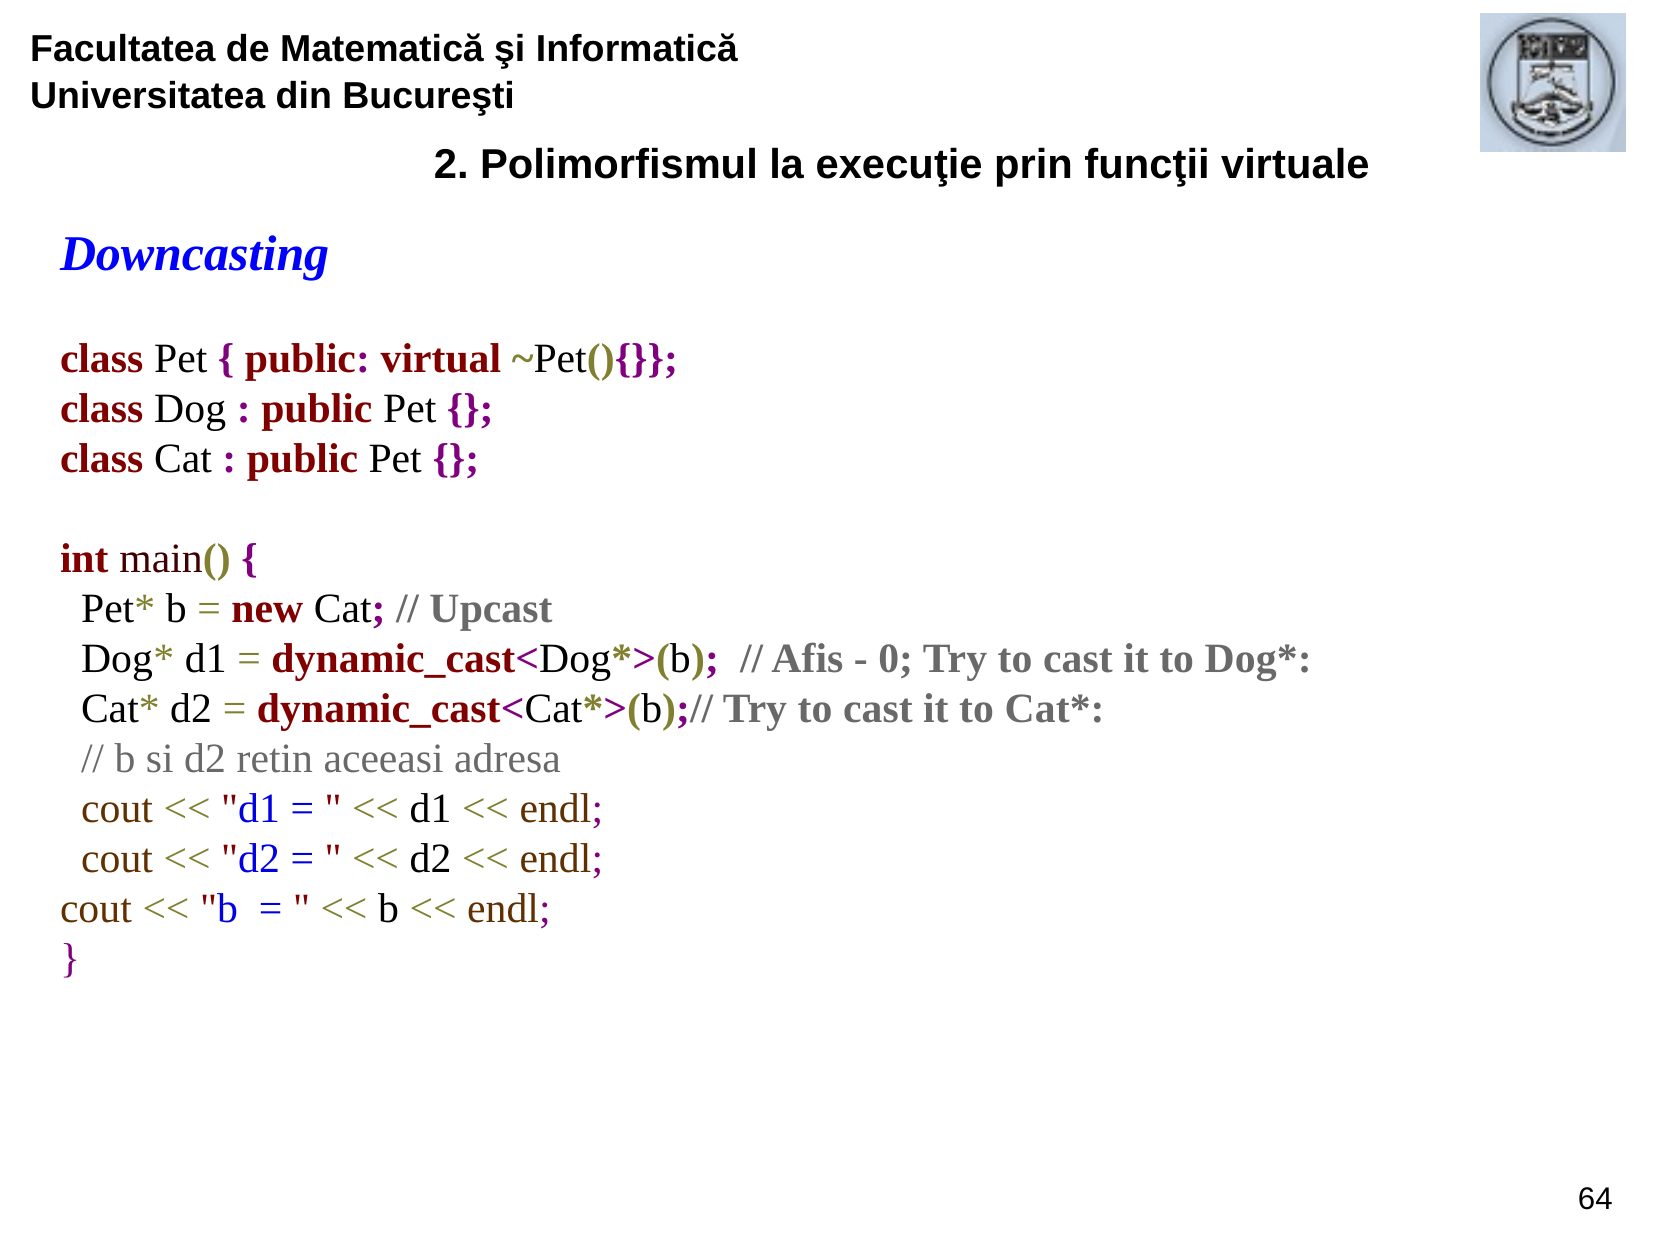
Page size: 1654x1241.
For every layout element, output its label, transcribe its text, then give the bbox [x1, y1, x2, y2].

text_box 64 [1526, 1158, 1630, 1225]
text_box 2. Polimorfismul la execuţie prin funcţii virtuale [380, 135, 1423, 209]
picture [1480, 13, 1626, 152]
text_box Downcasting class Pet { public: virtual ~Pet(){}}; class Dog : public Pet {}; class Cat : public Pet {}; int main() { Pet* b = new Cat; // Upcast Dog* d1 = dynamic_cast<Dog*>(b); // Afis - 0; Try to cast it to Dog*: Cat* d2 = dynamic_cast<Cat*>(b);// Try to cast it to Cat*: // b si d2 retin aceeasi adresa cout << "d1 = " << d1 << endl; cout << "d2 = " << d2 << endl; cout << "b = " << b << endl; } [45, 205, 1626, 1038]
text_box Facultatea de Matematică şi Informatică Universitatea din Bucureşti [13, 13, 841, 122]
